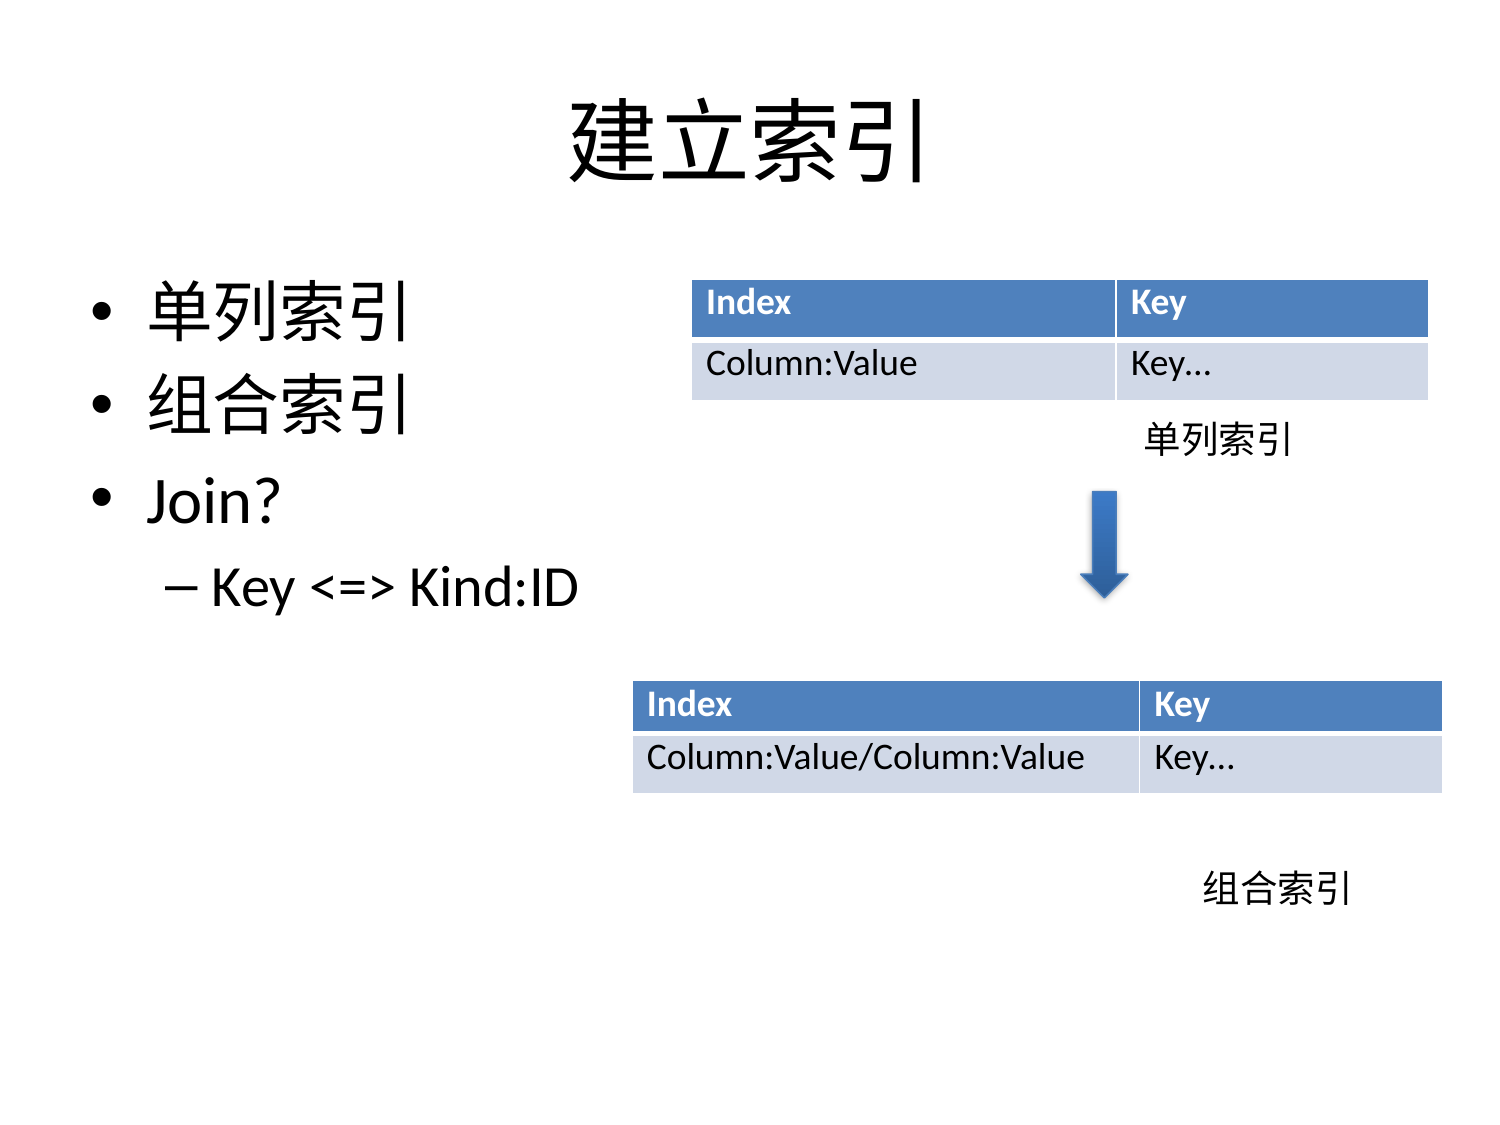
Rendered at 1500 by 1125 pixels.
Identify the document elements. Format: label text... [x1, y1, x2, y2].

table_header Index [692, 280, 1115, 337]
text_box 组合索引 [1188, 857, 1368, 918]
table_cell Column:Value/Column:Value [633, 736, 1139, 793]
table_header Key [1117, 280, 1428, 337]
table_cell Key… [1117, 343, 1428, 400]
table_cell Column:Value [692, 343, 1115, 400]
text_box [1079, 490, 1129, 599]
title 建立索引 [75, 45, 1425, 233]
list 单列索引 组合索引 Join? Key <=> Kind:ID [75, 262, 1425, 1005]
table_header Key [1140, 681, 1442, 731]
text_box 单列索引 [1128, 408, 1309, 469]
table_cell Key… [1140, 736, 1442, 793]
table_header Index [633, 681, 1139, 731]
